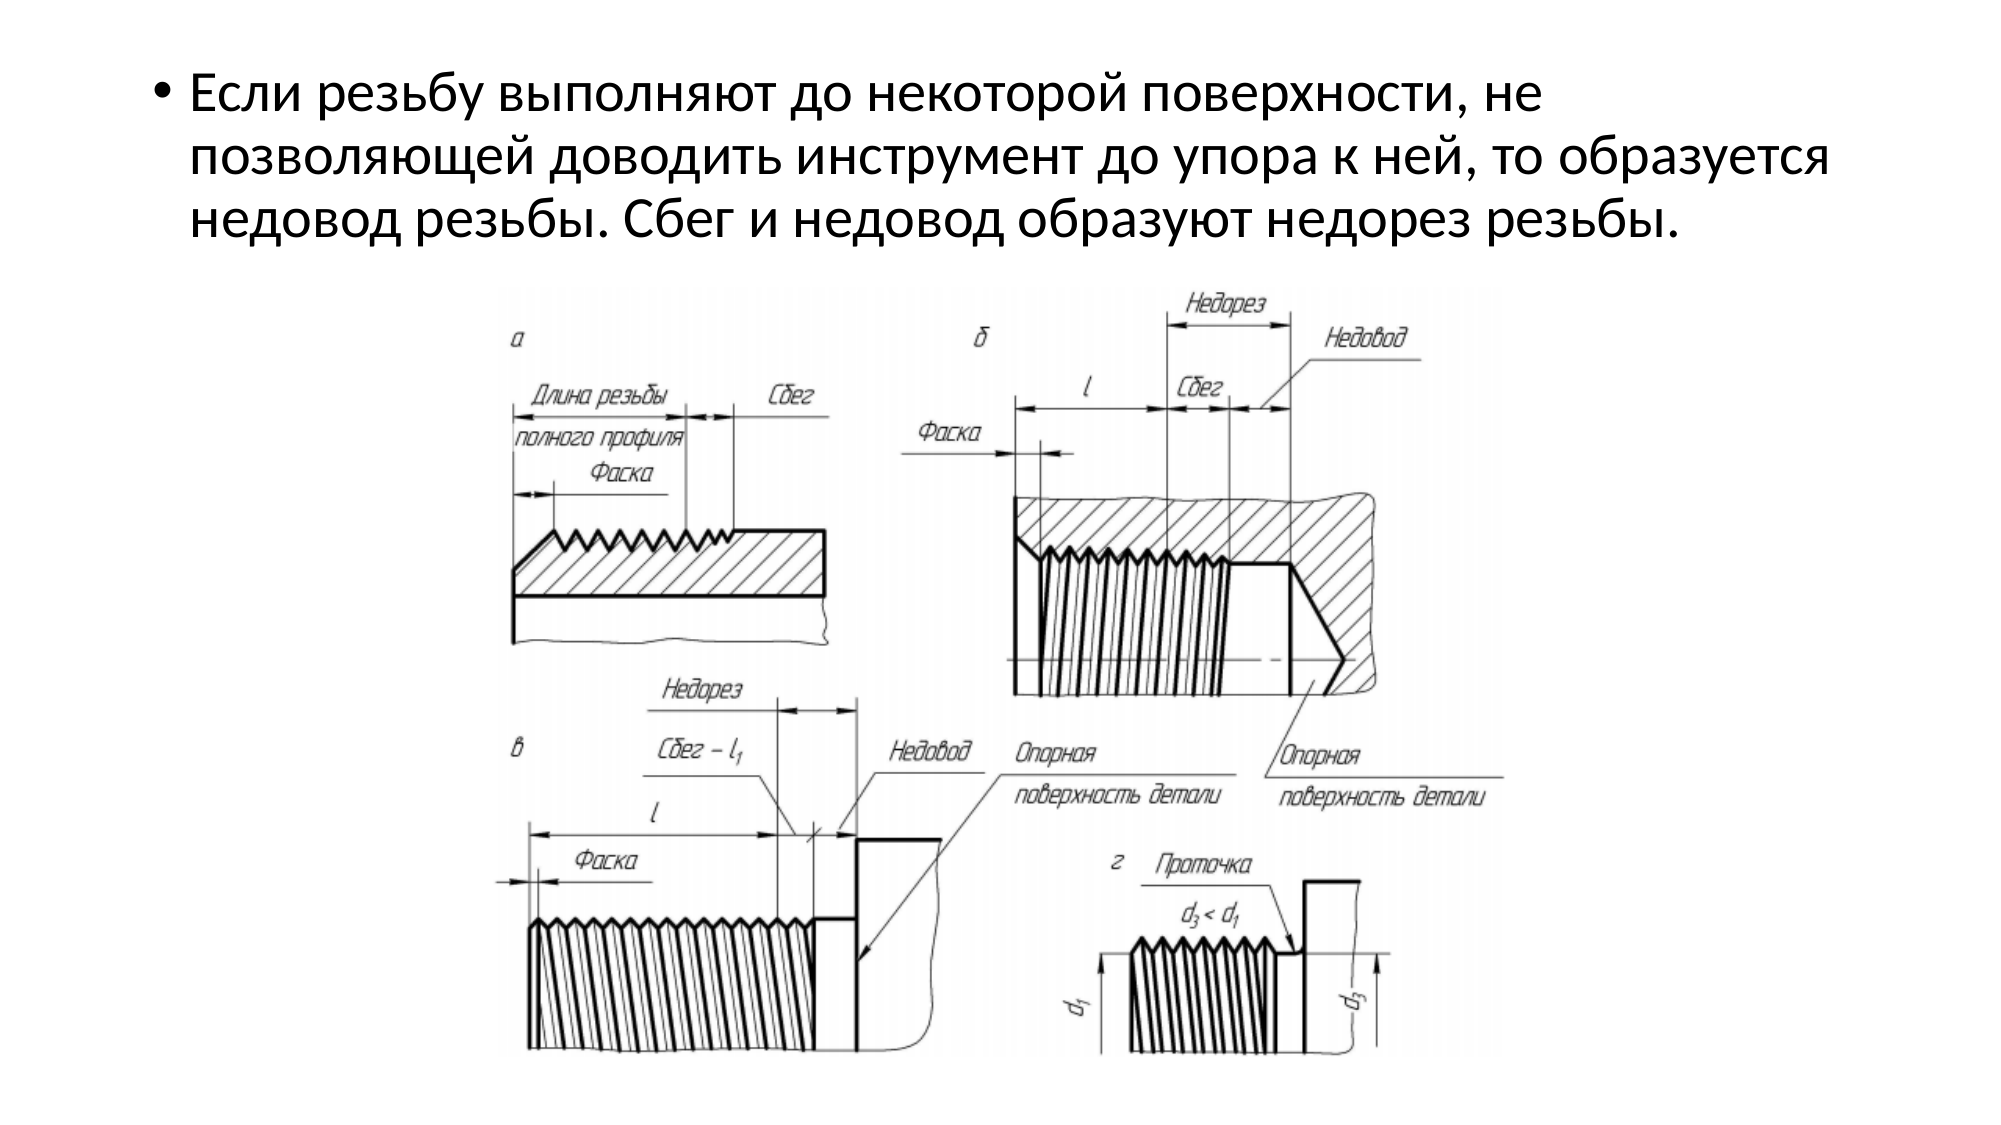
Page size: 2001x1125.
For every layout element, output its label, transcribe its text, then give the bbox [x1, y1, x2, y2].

list Если резьбу выполняют до некоторой поверхности, не позволяющей доводить инструмент до упора к ней, то образуется недовод резьбы. Сбег и недовод образуют недорез резьбы. [137, 54, 1863, 1014]
picture [472, 266, 1528, 1071]
